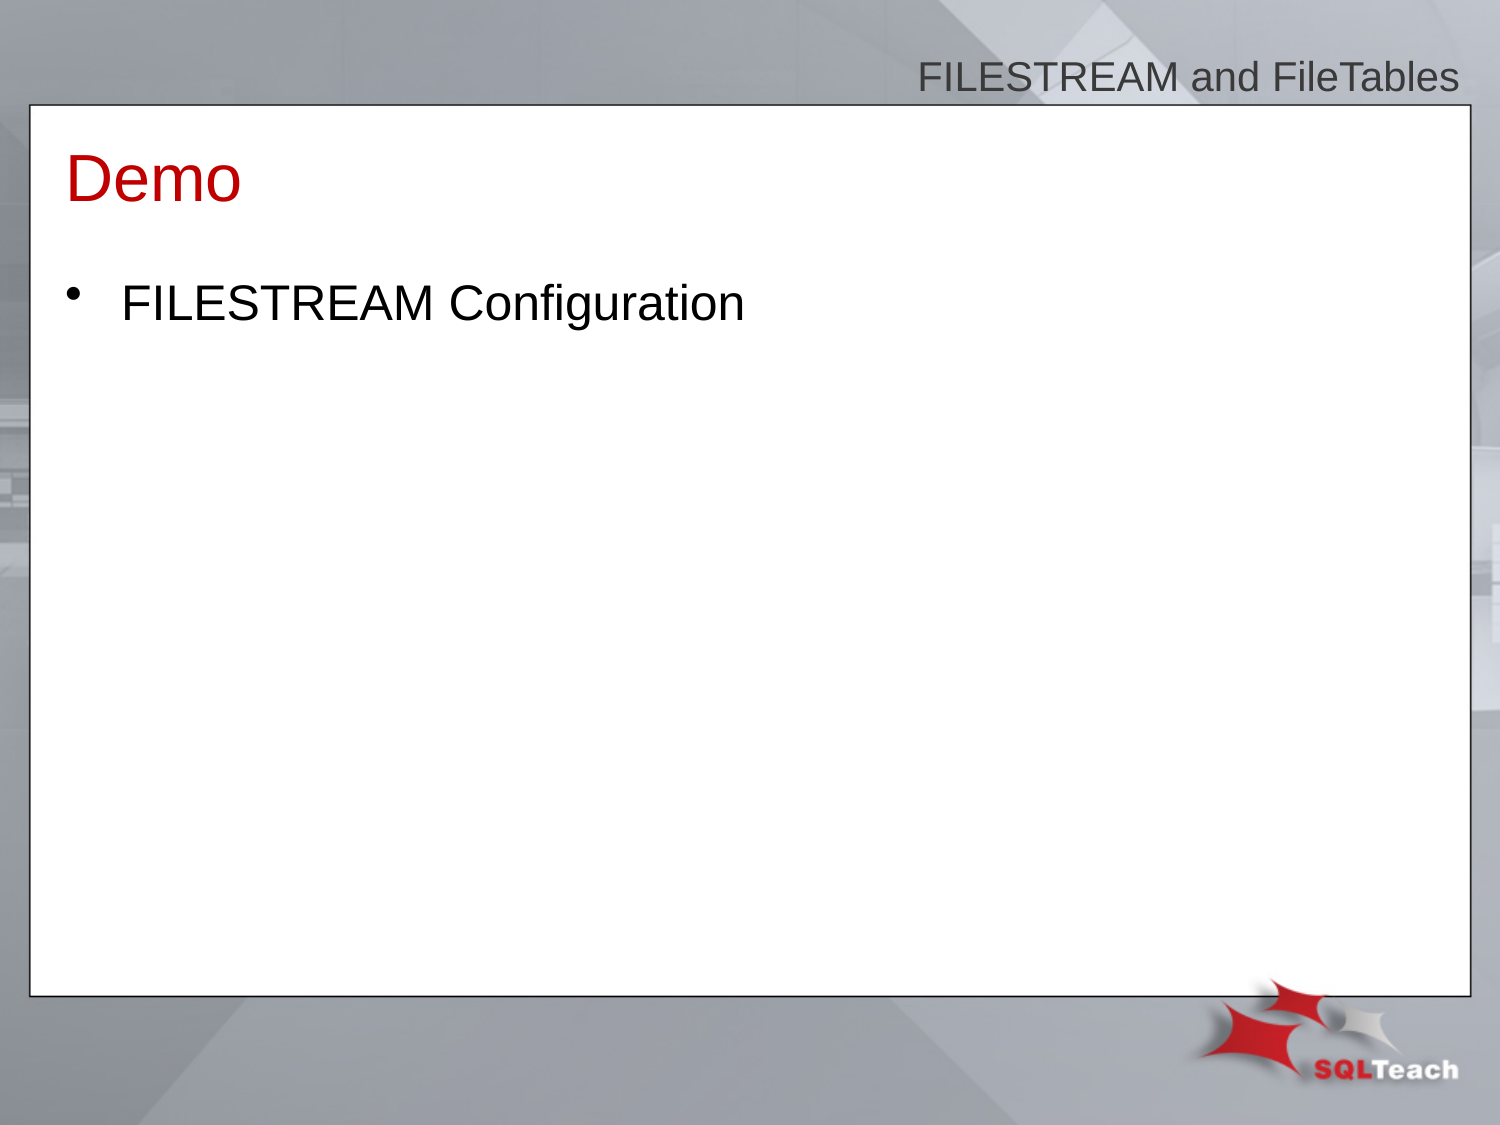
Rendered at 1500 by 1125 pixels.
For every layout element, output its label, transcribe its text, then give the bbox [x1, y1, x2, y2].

picture [0, 0, 1500, 1125]
text_box FILESTREAM and FileTables [199, 37, 1475, 113]
list FILESTREAM Configuration [49, 262, 1463, 988]
title Demo [49, 137, 1326, 213]
